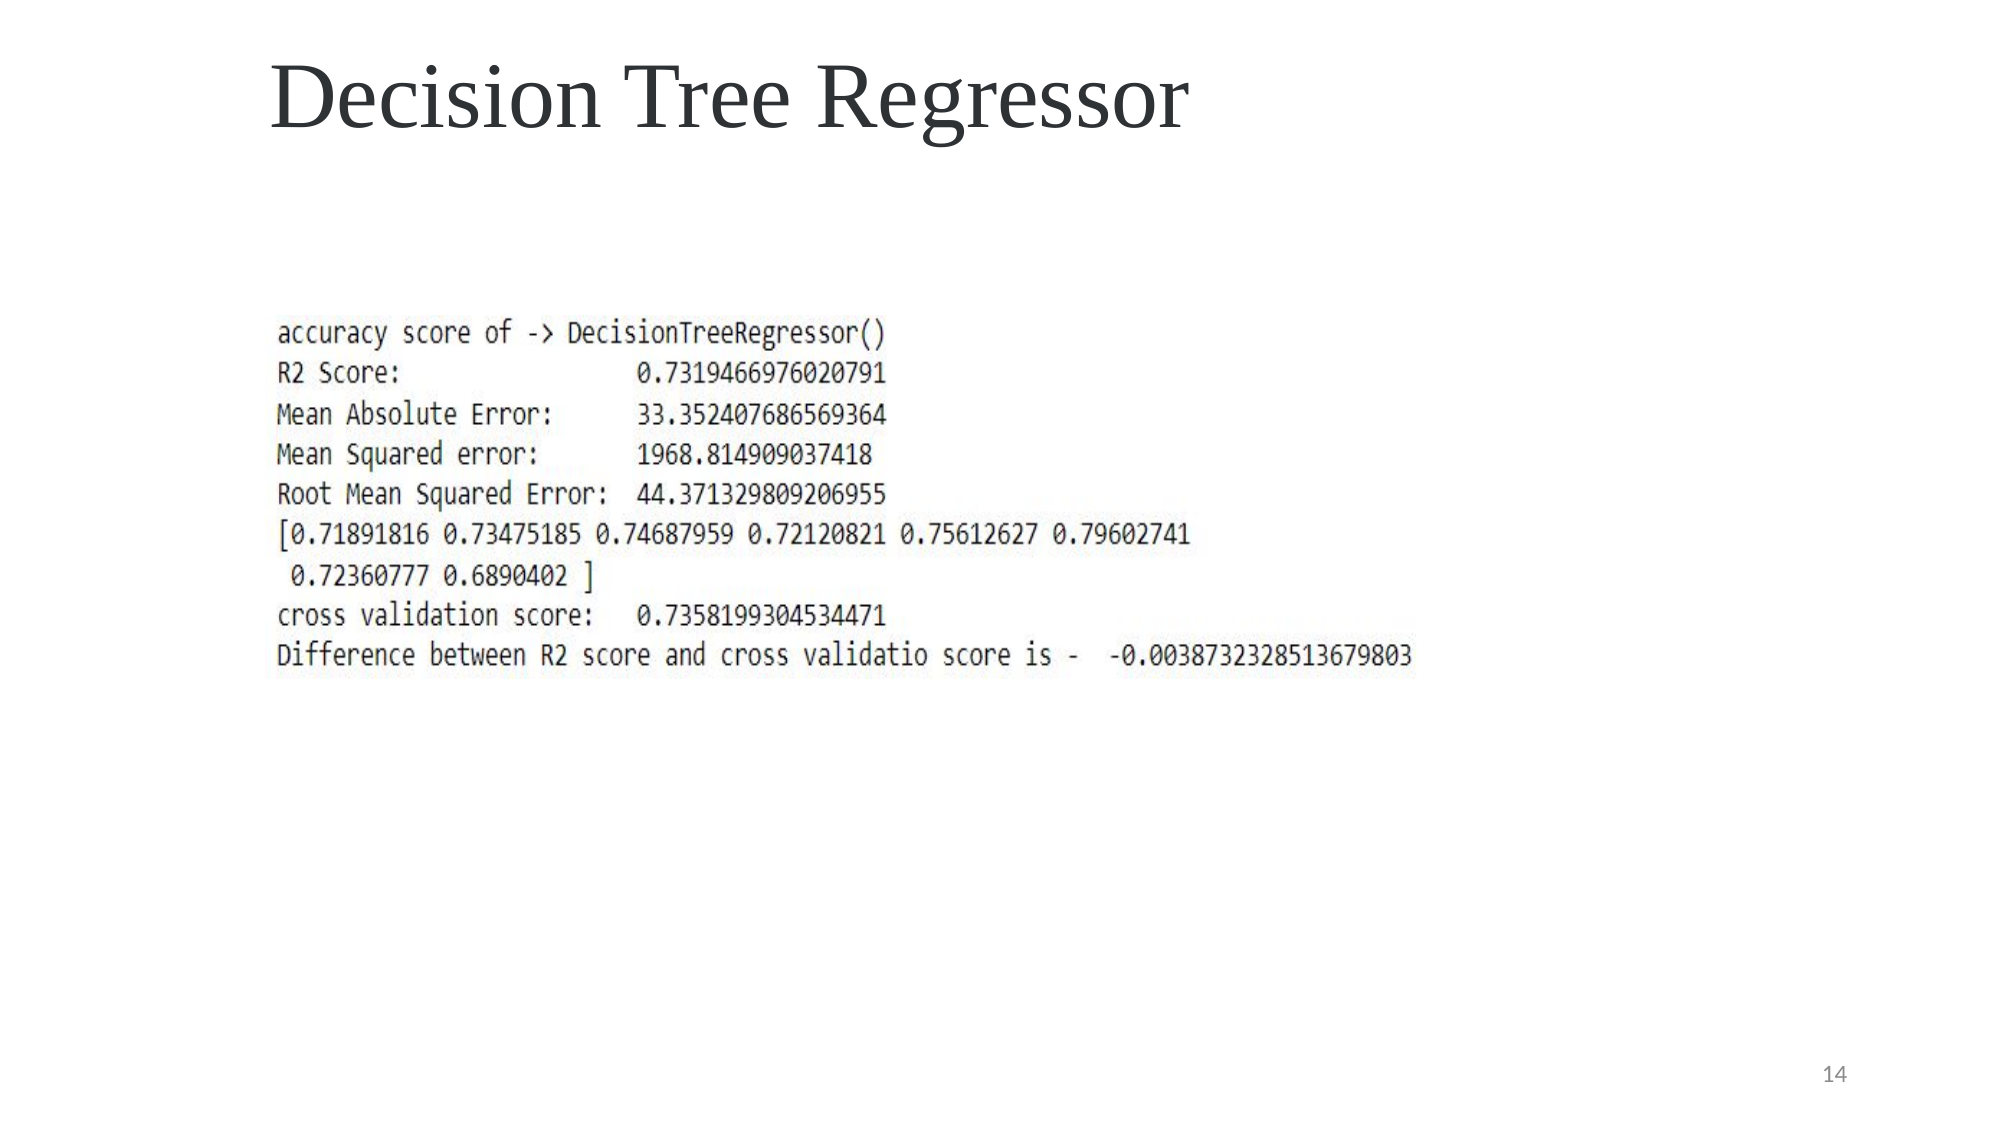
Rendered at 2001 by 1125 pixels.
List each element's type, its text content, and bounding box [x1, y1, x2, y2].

slide_number 14 [1412, 1042, 1863, 1103]
text_box Decision Tree Regressor [254, 38, 1262, 168]
picture [265, 315, 1432, 679]
